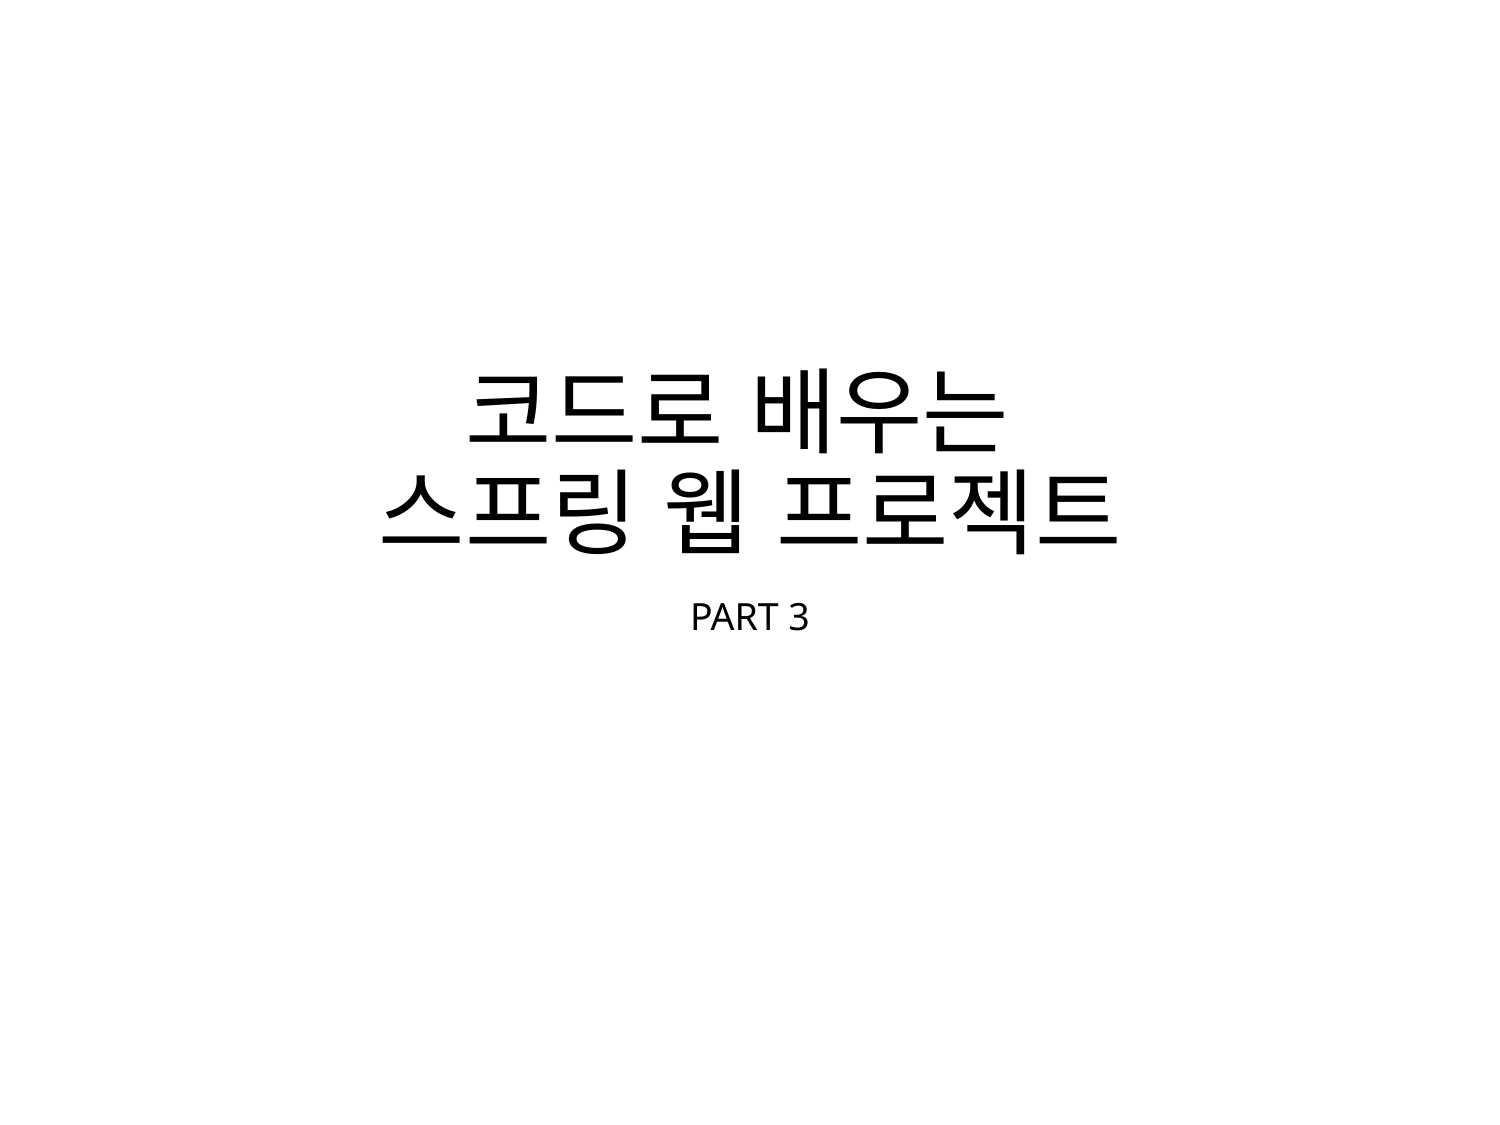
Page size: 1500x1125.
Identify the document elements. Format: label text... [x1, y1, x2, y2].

title 코드로 배우는 스프링 웹 프로젝트 [187, 184, 1313, 576]
subtitle PART 3 [187, 590, 1313, 863]
